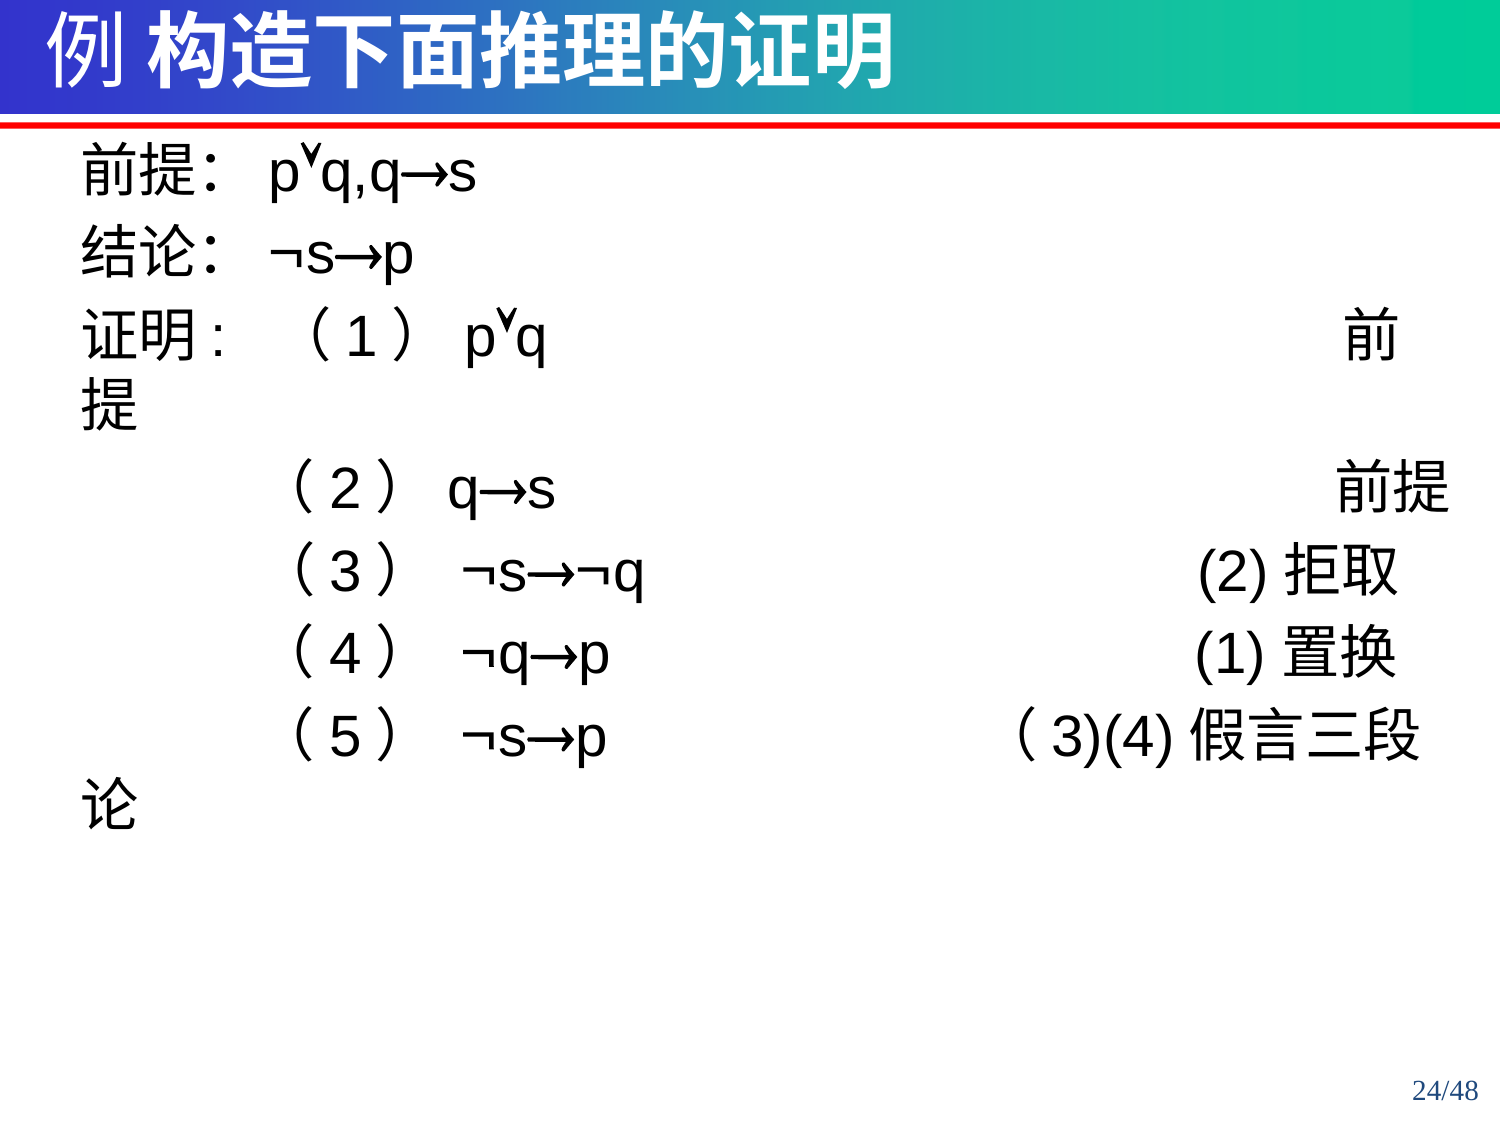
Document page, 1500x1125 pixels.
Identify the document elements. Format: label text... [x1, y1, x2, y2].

picture [0, 0, 1500, 114]
title 例 构造下面推理的证明 [29, 0, 1380, 101]
list 前提：pÚq,q®s 结论：Øs®p 证明: （1）pÚq 前提 （2）q®s 前提 （3） Øs®Øq (2)拒取 （4） Øq®p (1)置换 （5） Øs®p （3)(4)假言三段论 [64, 125, 1471, 1040]
slide_number 24/48 [1143, 1063, 1495, 1125]
